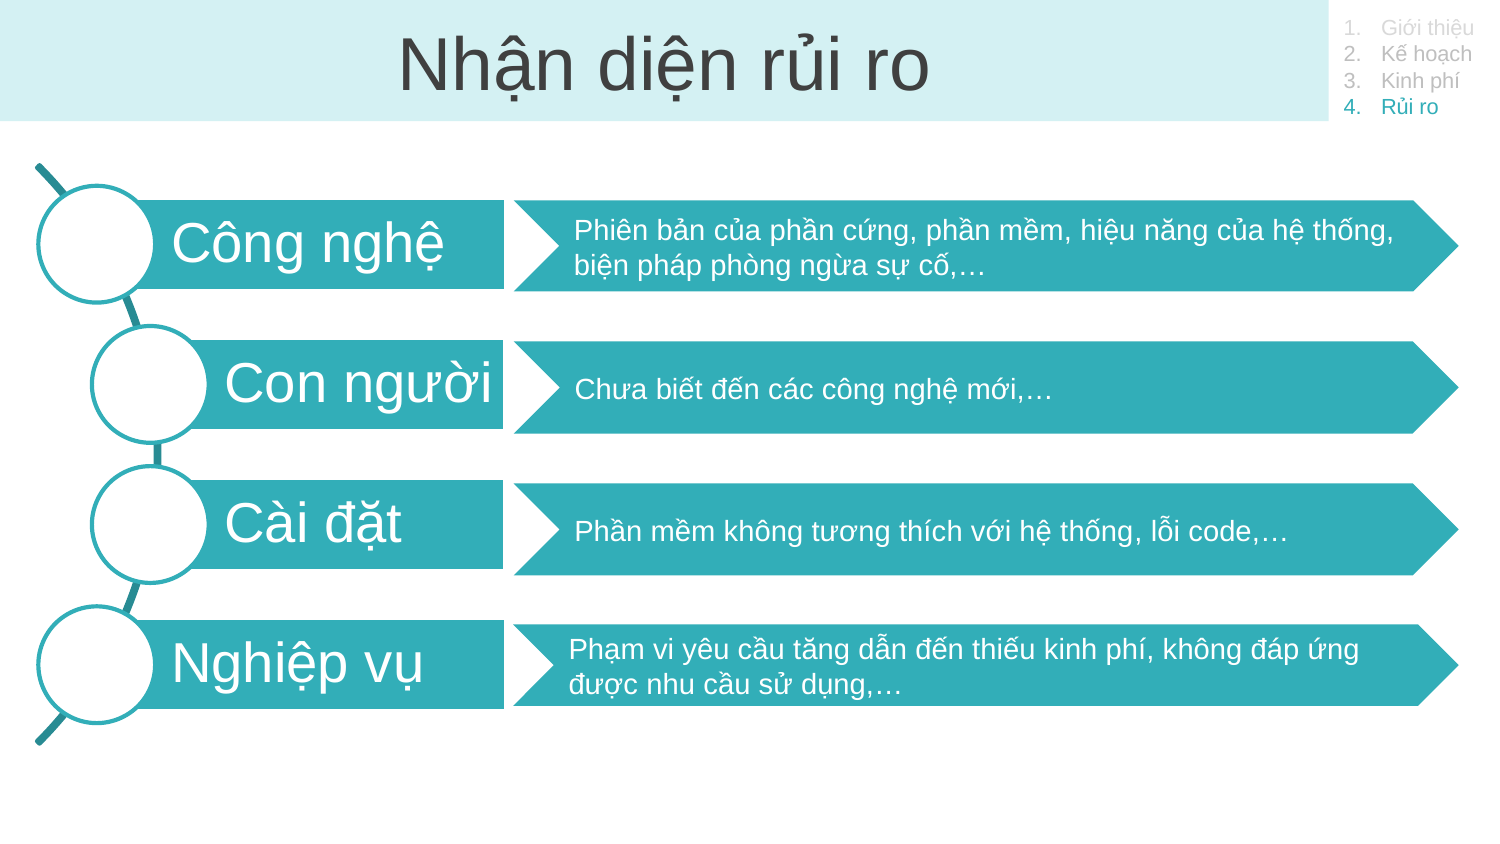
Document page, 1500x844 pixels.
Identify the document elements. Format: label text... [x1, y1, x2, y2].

list Nhận diện rủi ro [0, 0, 1329, 43]
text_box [0, 45, 1459, 844]
text_box Giới thiệu Kế hoạch Kinh phí Rủi ro [1328, 6, 1500, 127]
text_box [38, 606, 1459, 724]
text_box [91, 465, 1459, 584]
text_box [91, 325, 1459, 444]
